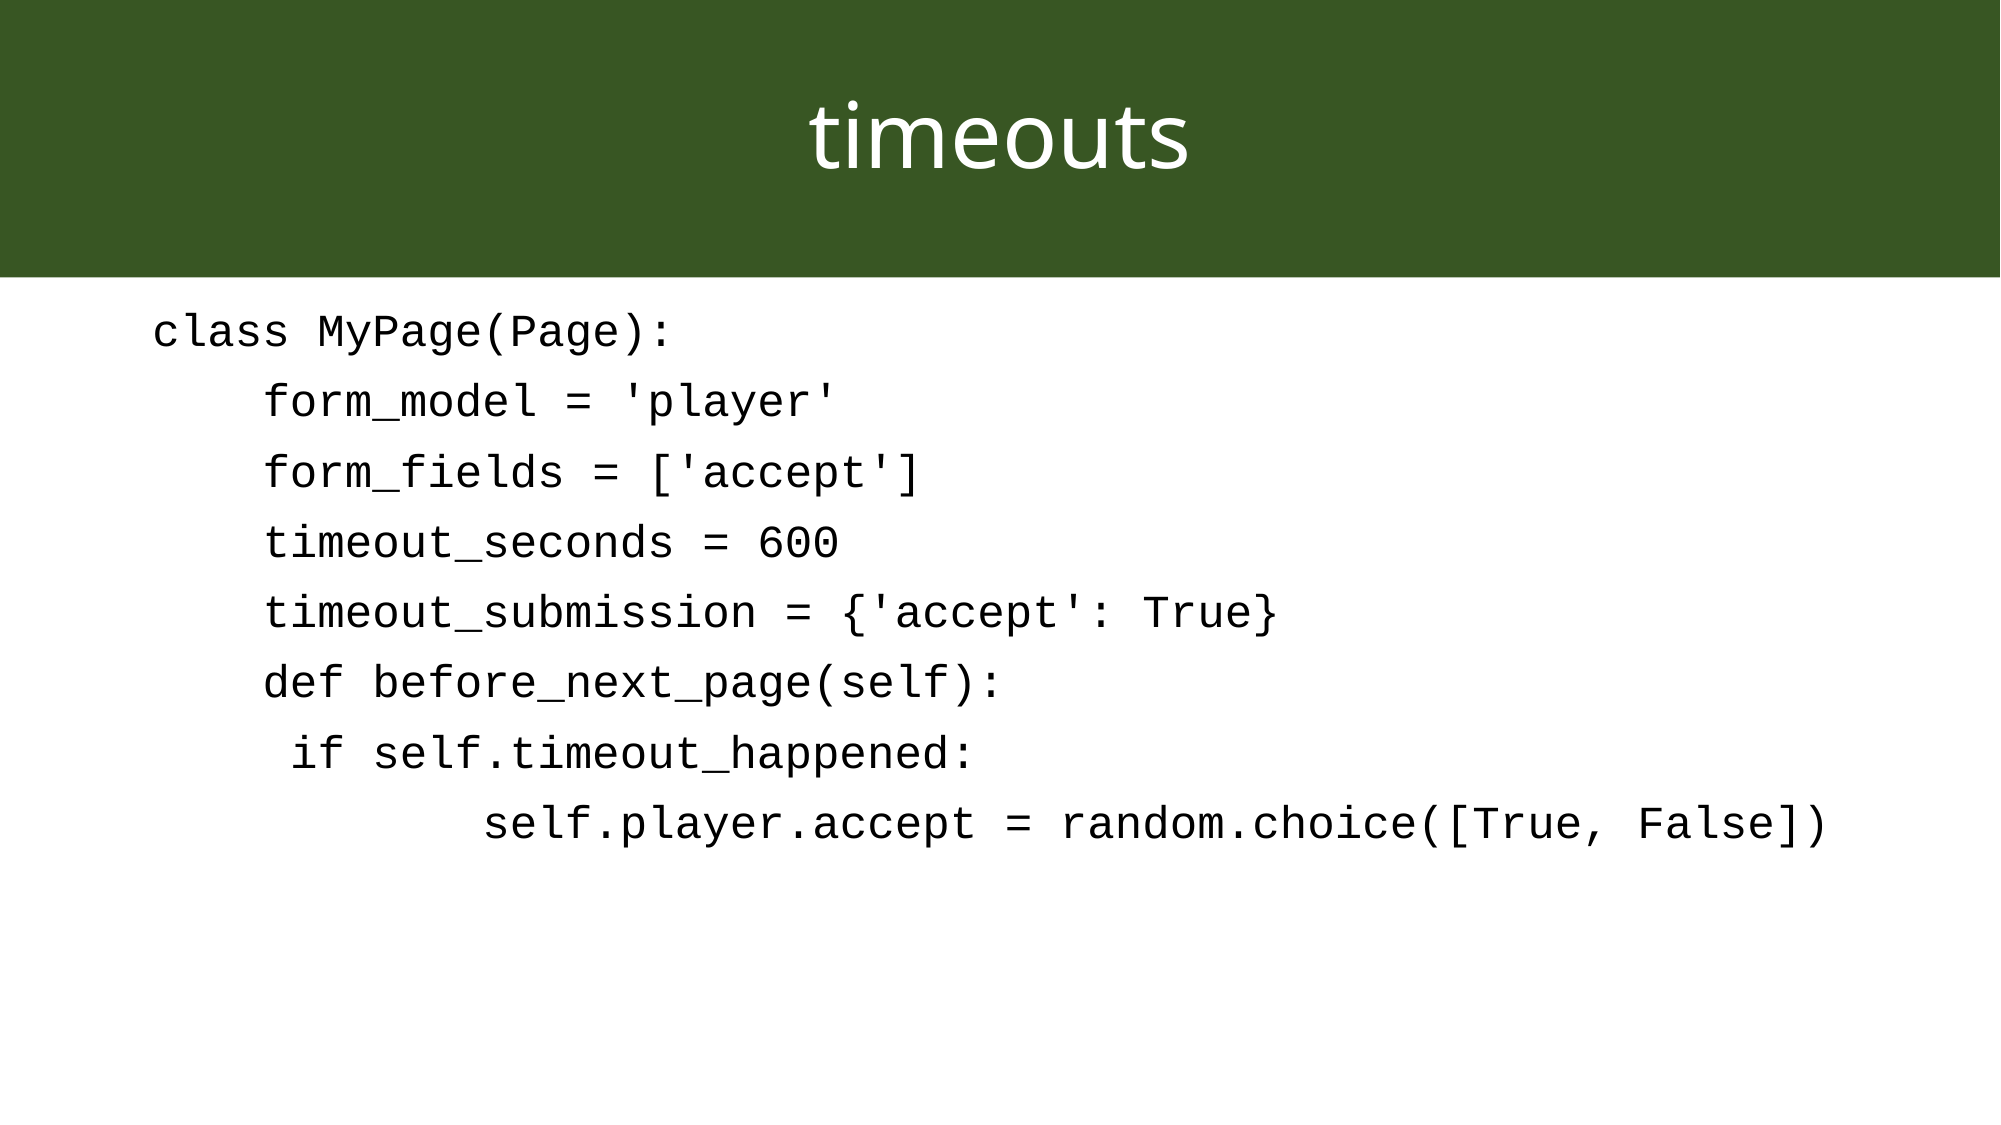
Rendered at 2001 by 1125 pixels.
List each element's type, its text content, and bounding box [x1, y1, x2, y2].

list class MyPage(Page): form_model = 'player' form_fields = ['accept'] timeout_seconds = 600 timeout_submission = {'accept': True} def before_next_page(self): if self.timeout_happened: self.player.accept = random.choice([True, False]) [137, 299, 1966, 1014]
title timeouts [0, 0, 2000, 278]
